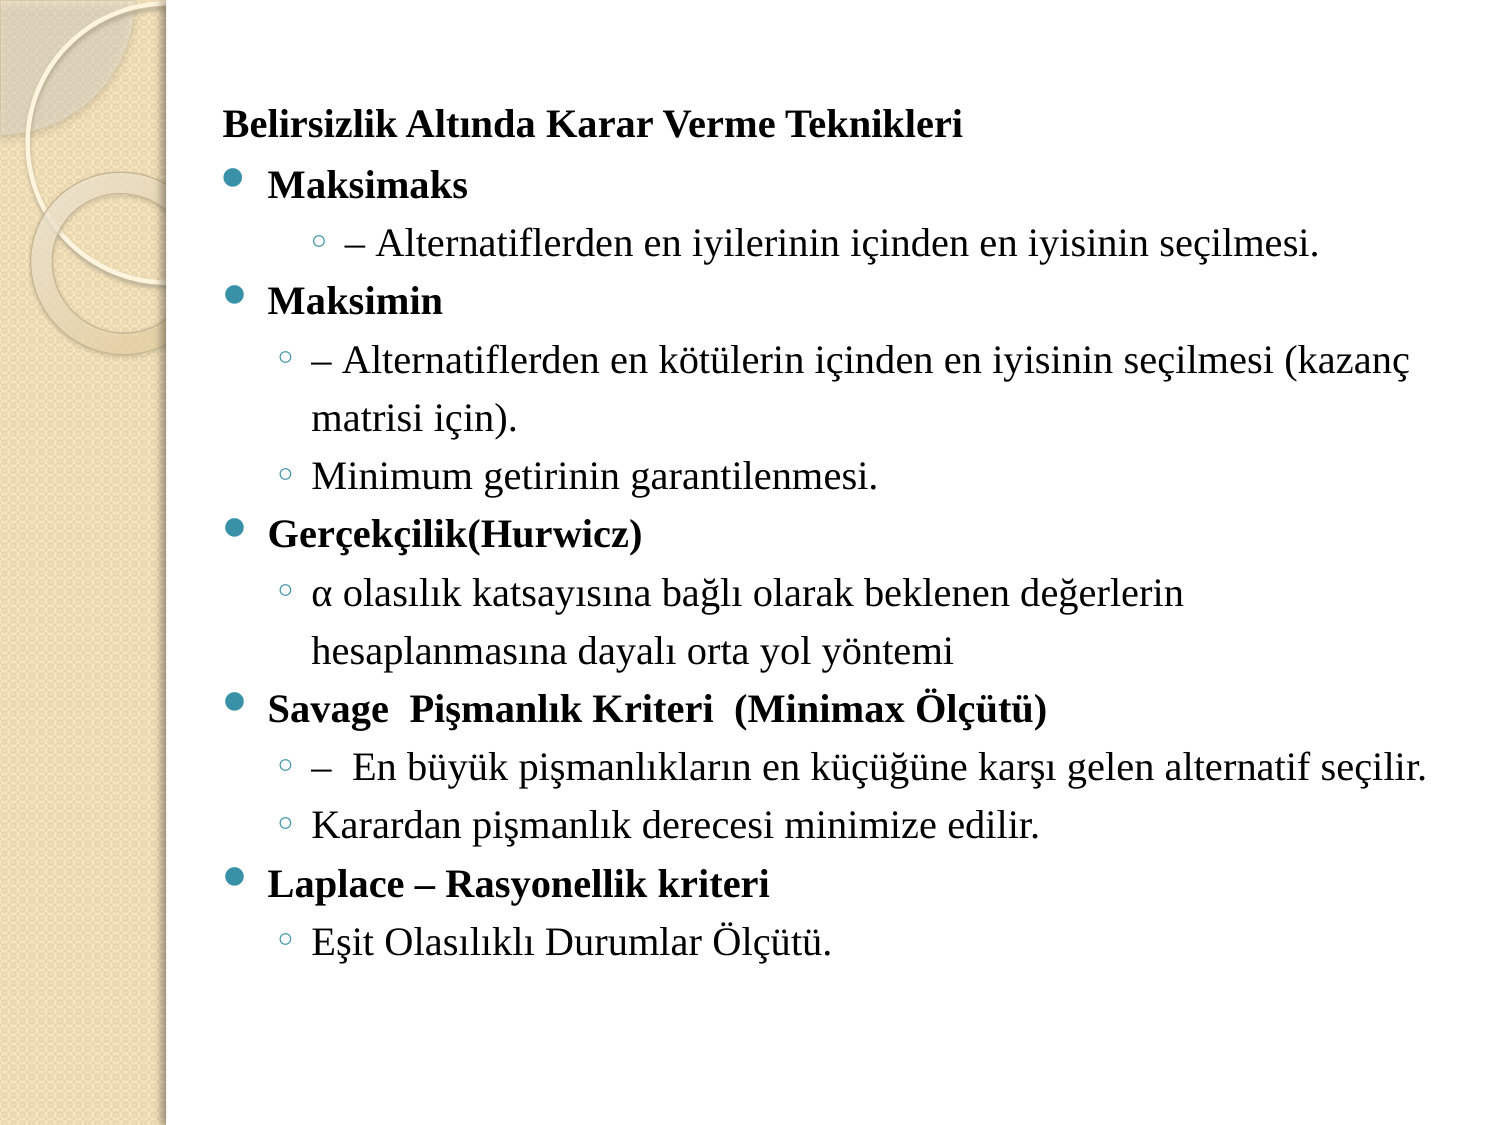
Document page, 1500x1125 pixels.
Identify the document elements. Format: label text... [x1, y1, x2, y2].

list Belirsizlik Altında Karar Verme Teknikleri Maksimaks – Alternatiflerden en iyilerinin içinden en iyisinin seçilmesi. Maksimin – Alternatiflerden en kötülerin içinden en iyisinin seçilmesi (kazanç matrisi için). Minimum getirinin garantilenmesi. Gerçekçilik(Hurwicz) α olasılık katsayısına bağlı olarak beklenen değerlerin hesaplanmasına dayalı orta yol yöntemi Savage Pişmanlık Kriteri (Minimax Ölçütü) – En büyük pişmanlıkların en küçüğüne karşı gelen alternatif seçilir. Karardan pişmanlık derecesi minimize edilir. Laplace – Rasyonellik kriteri Eşit Olasılıklı Durumlar Ölçütü. [194, 90, 1447, 1012]
